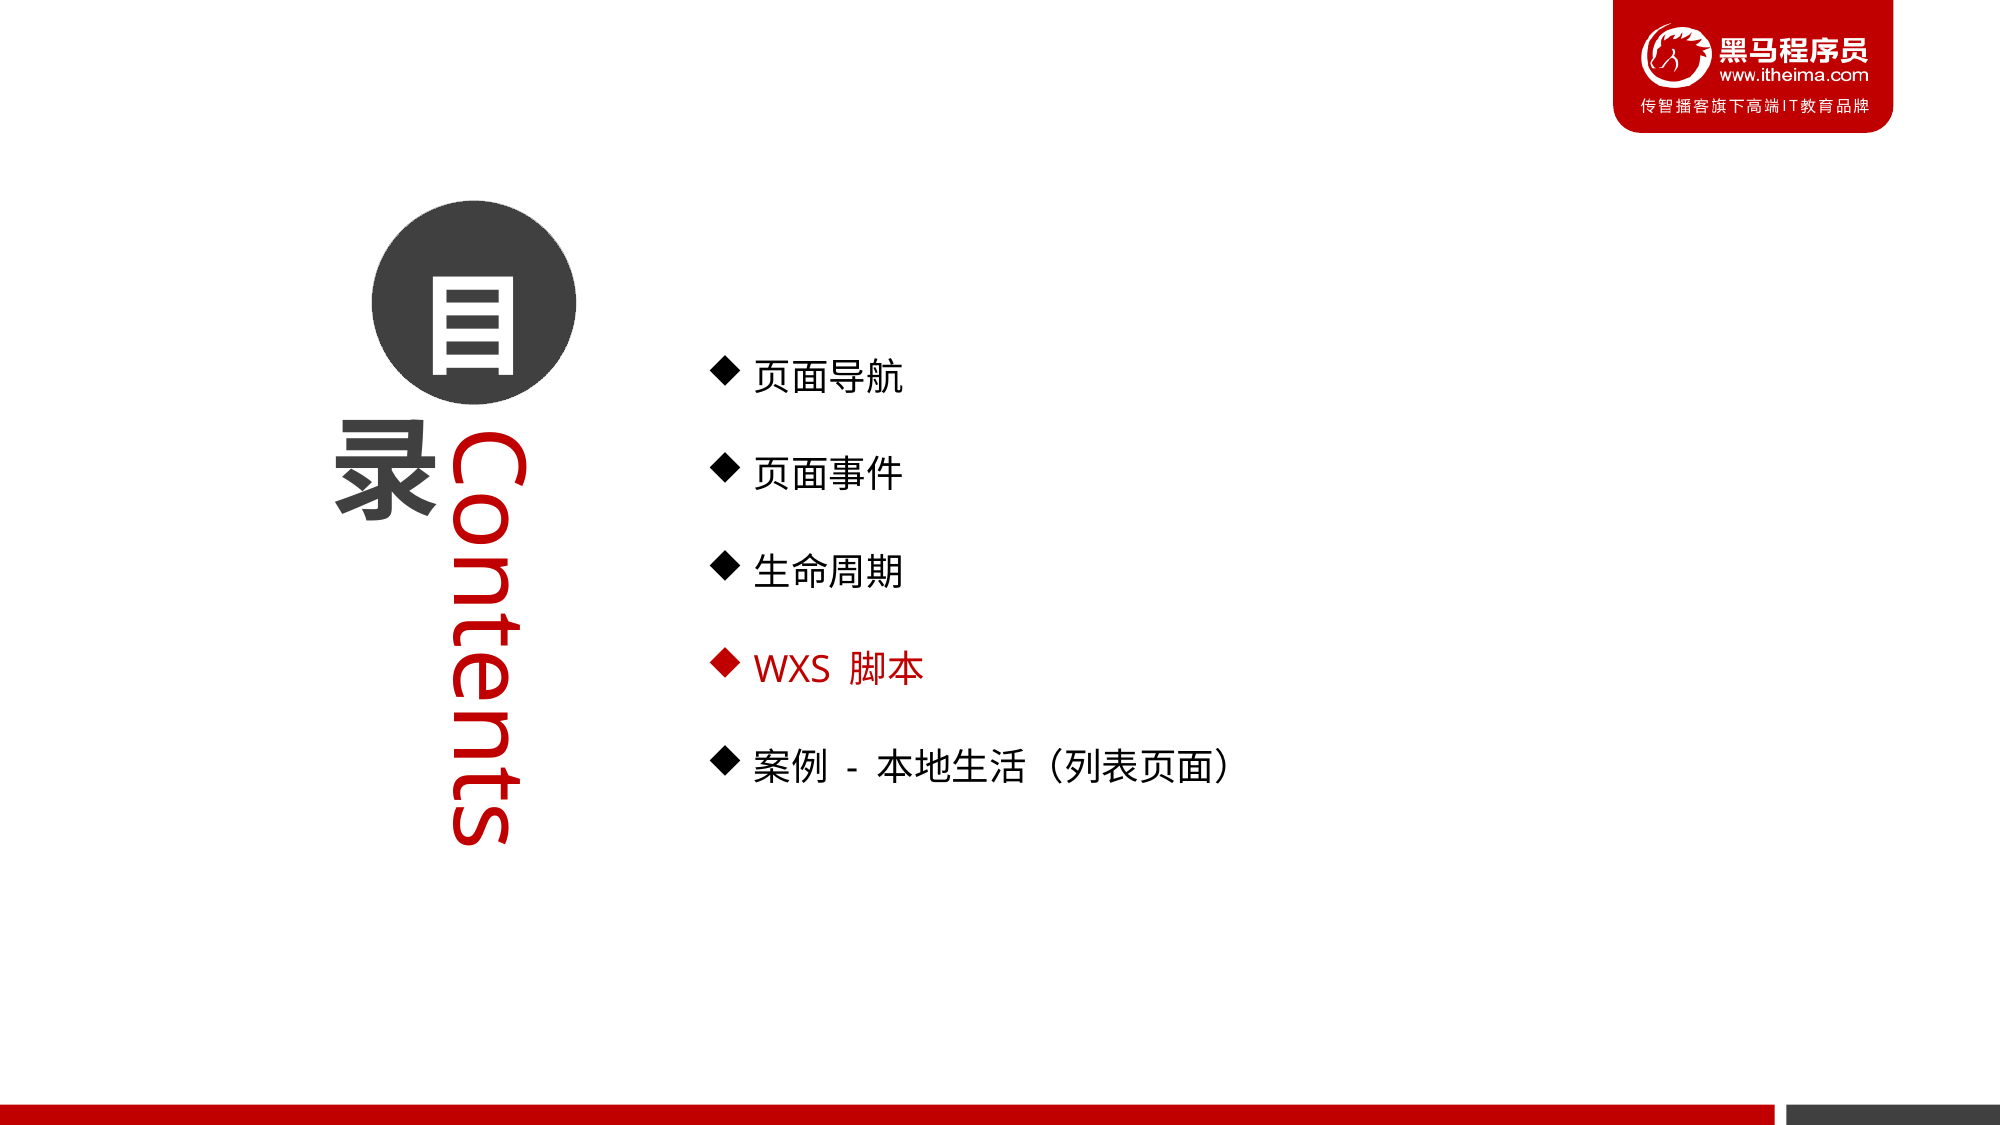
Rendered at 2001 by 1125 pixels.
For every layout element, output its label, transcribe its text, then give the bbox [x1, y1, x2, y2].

list 页面导航 页面事件 生命周期 WXS 脚本 案例 - 本地生活（列表页面） [691, 300, 1724, 825]
picture [1616, 11, 1894, 125]
